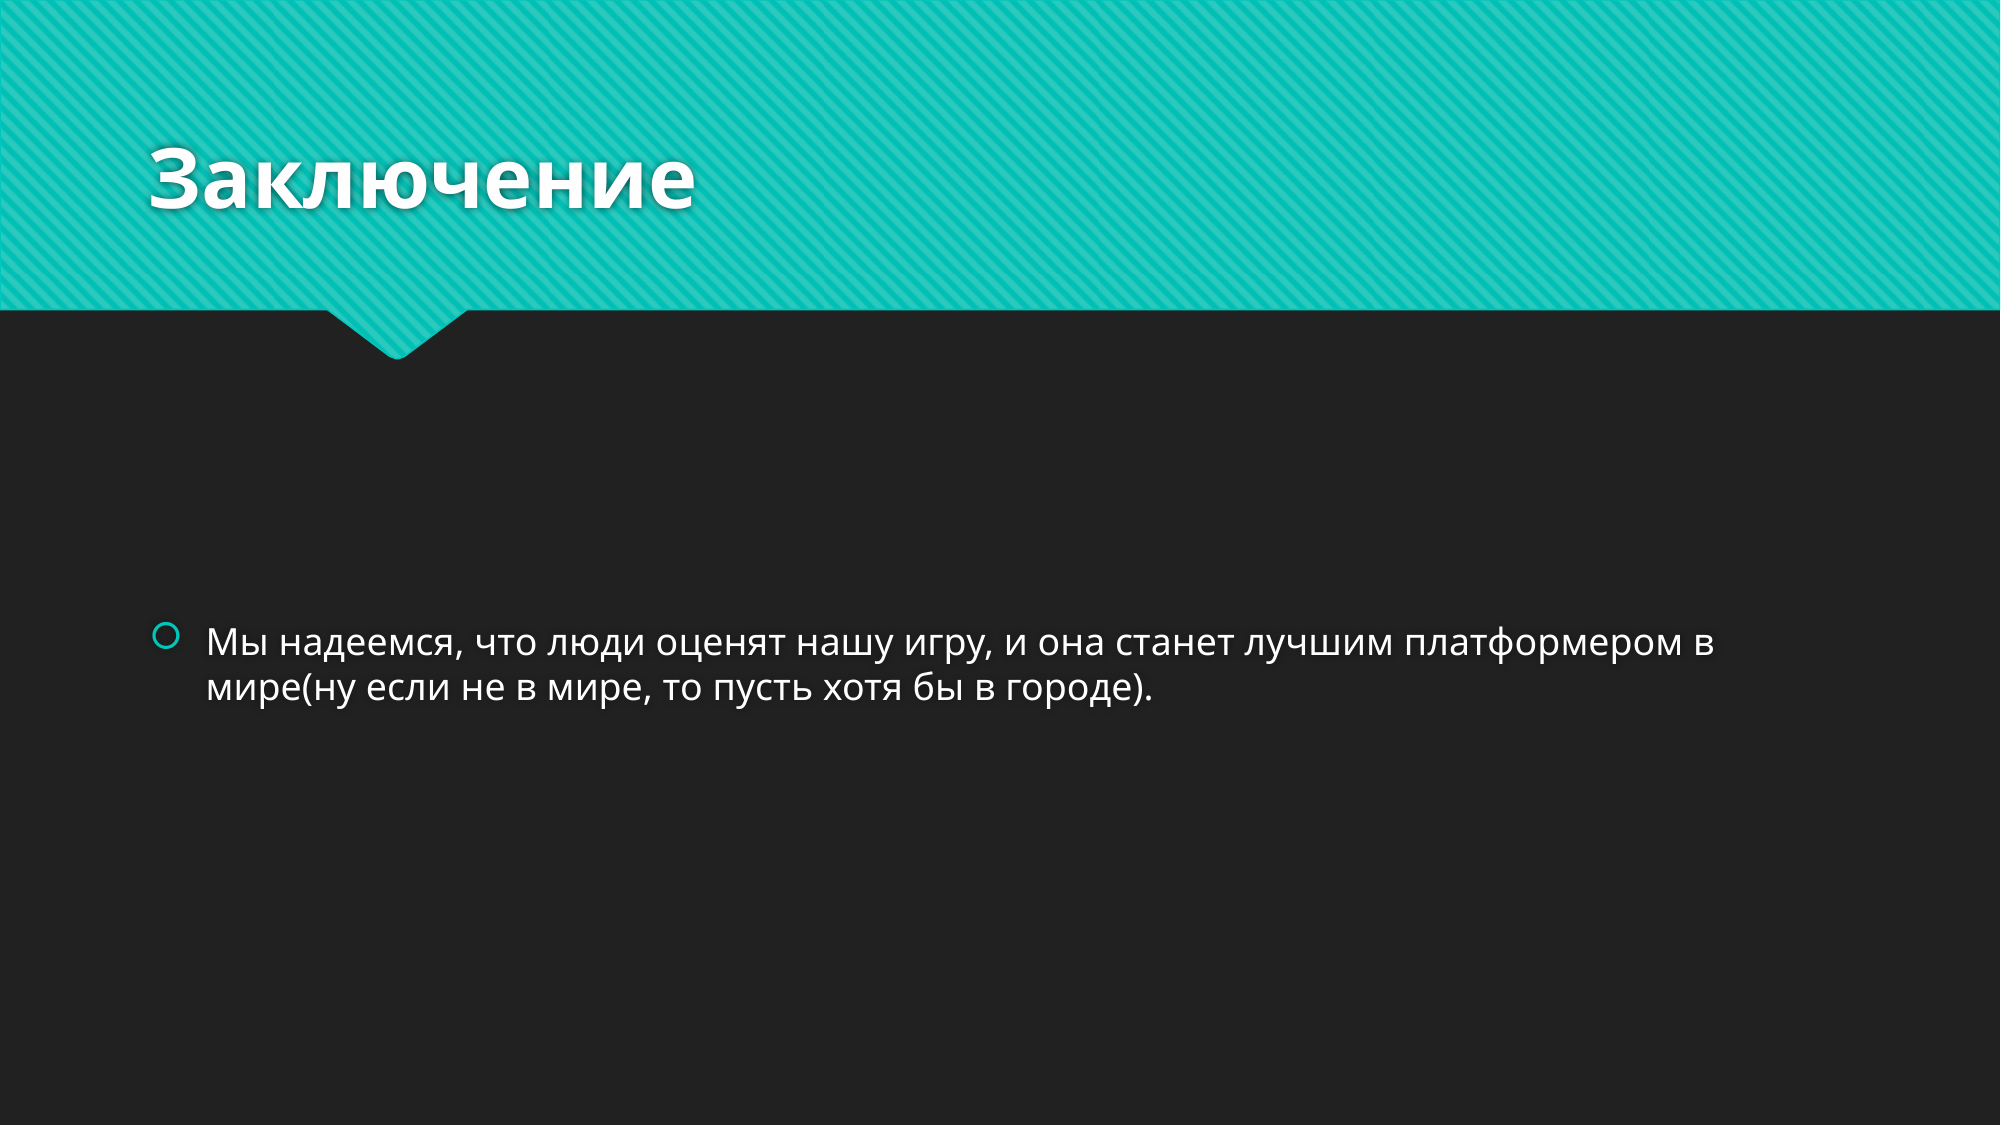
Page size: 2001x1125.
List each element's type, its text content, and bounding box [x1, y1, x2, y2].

list Мы надеемся, что люди оценят нашу игру, и она станет лучшим платформером в мире(ну если не в мире, то пусть хотя бы в городе). [134, 364, 1866, 962]
title Заключение [132, 73, 1868, 233]
